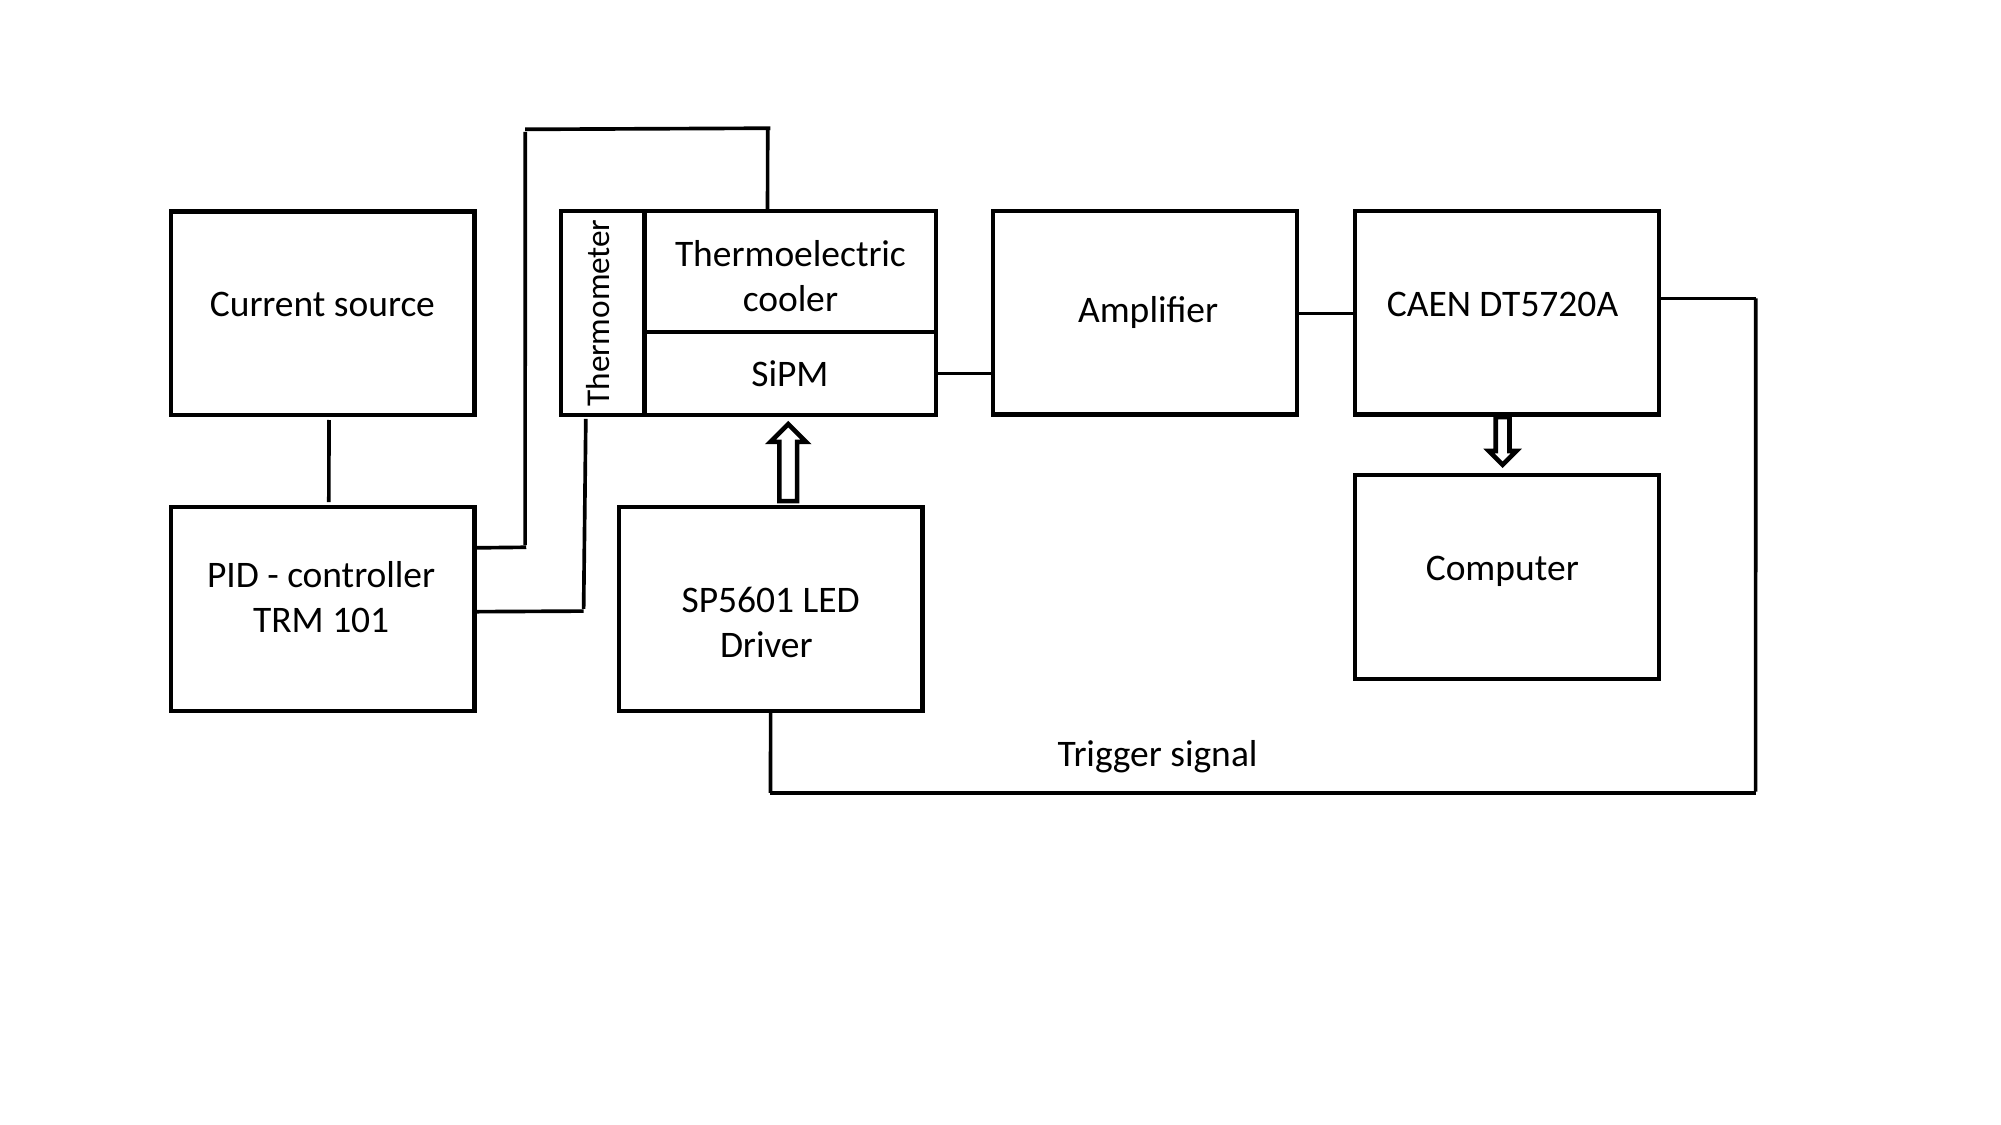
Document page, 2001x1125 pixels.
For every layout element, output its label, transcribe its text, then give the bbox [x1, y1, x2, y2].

text_box [1486, 416, 1519, 467]
text_box [767, 422, 809, 503]
text_box [170, 211, 475, 416]
text_box [1354, 300, 1660, 416]
text_box [170, 506, 475, 712]
text_box [645, 210, 937, 331]
text_box Trigger signal [1042, 721, 1340, 782]
text_box Amplifier [1015, 277, 1281, 338]
text_box [1354, 474, 1660, 680]
text_box [645, 331, 937, 416]
text_box [560, 210, 568, 416]
text_box PID - controller TRM 101 [177, 543, 466, 648]
text_box [992, 210, 1298, 416]
text_box Current source [189, 271, 456, 332]
text_box Computer [1354, 535, 1659, 596]
text_box Thermoelectric cooler [657, 222, 924, 327]
text_box [623, 210, 645, 416]
text_box CAEN DT5720A [1354, 271, 1659, 331]
text_box SP5601 LED Driver [637, 567, 904, 672]
text_box Thermometer [568, 201, 623, 425]
text_box [1354, 210, 1660, 297]
text_box [618, 506, 924, 712]
text_box SiPM [657, 341, 923, 402]
